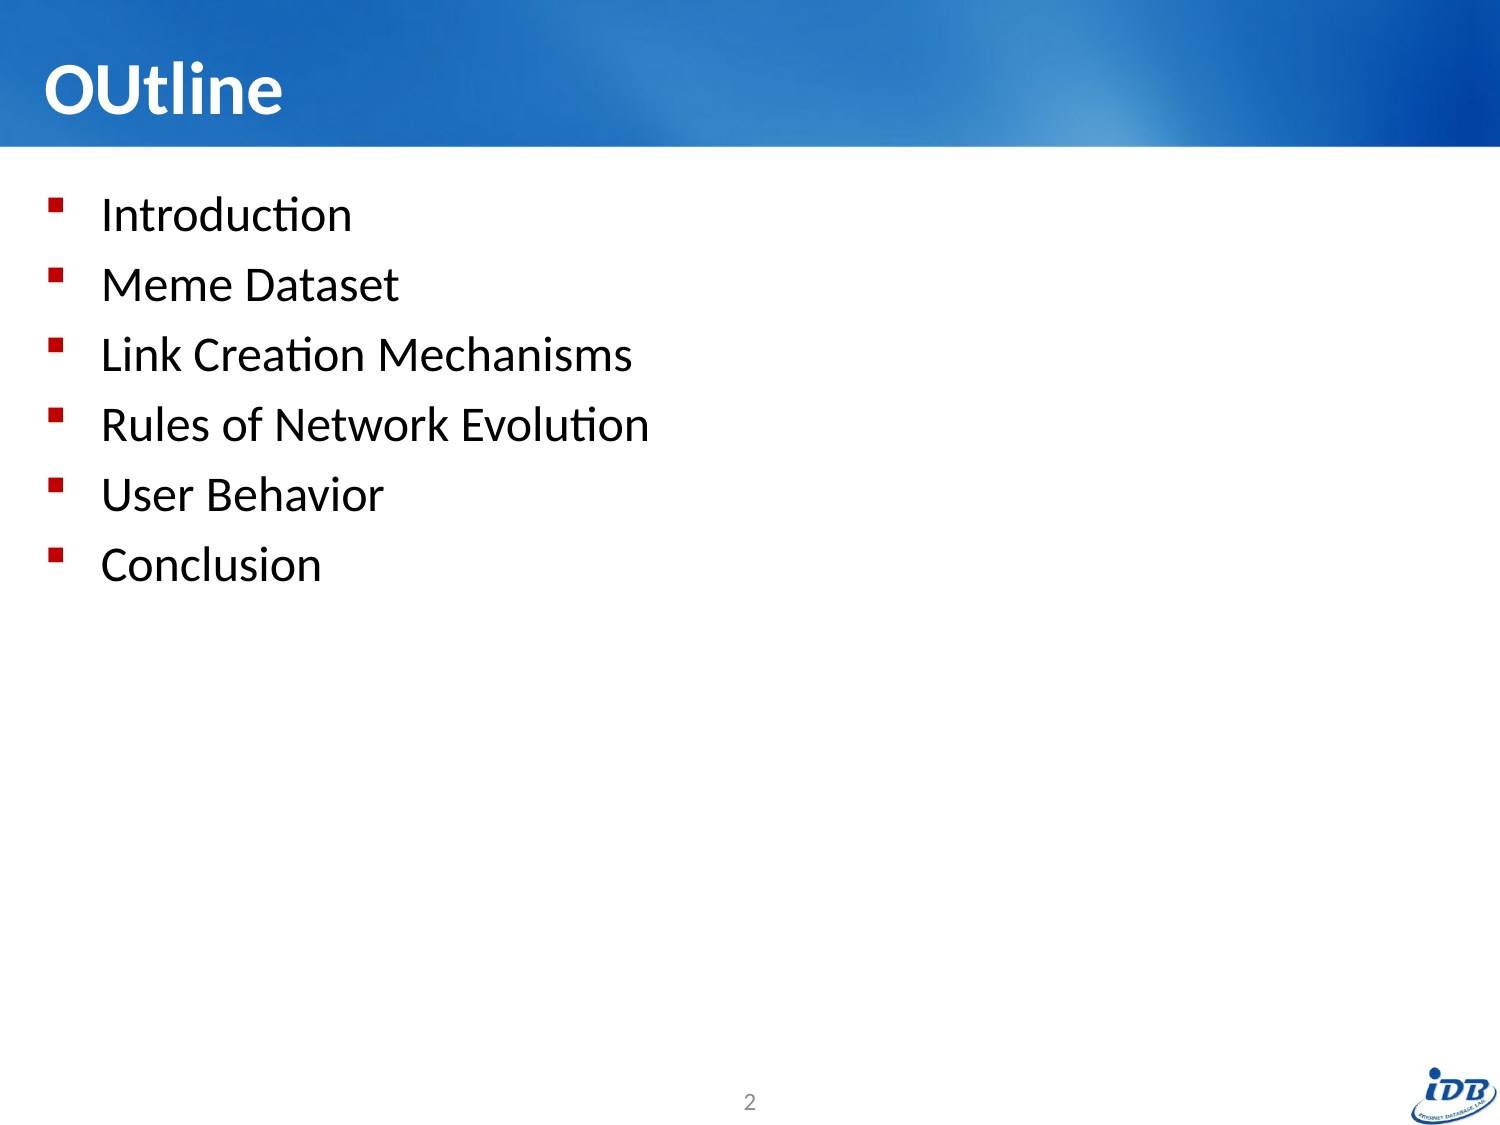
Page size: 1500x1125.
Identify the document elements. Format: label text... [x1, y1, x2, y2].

list Introduction Meme Dataset Link Creation Mechanisms Rules of Network Evolution User Behavior Conclusion [29, 174, 1471, 1071]
title OUtline [29, 19, 1471, 149]
picture [0, 0, 1500, 1125]
slide_number 2 [684, 1082, 816, 1118]
